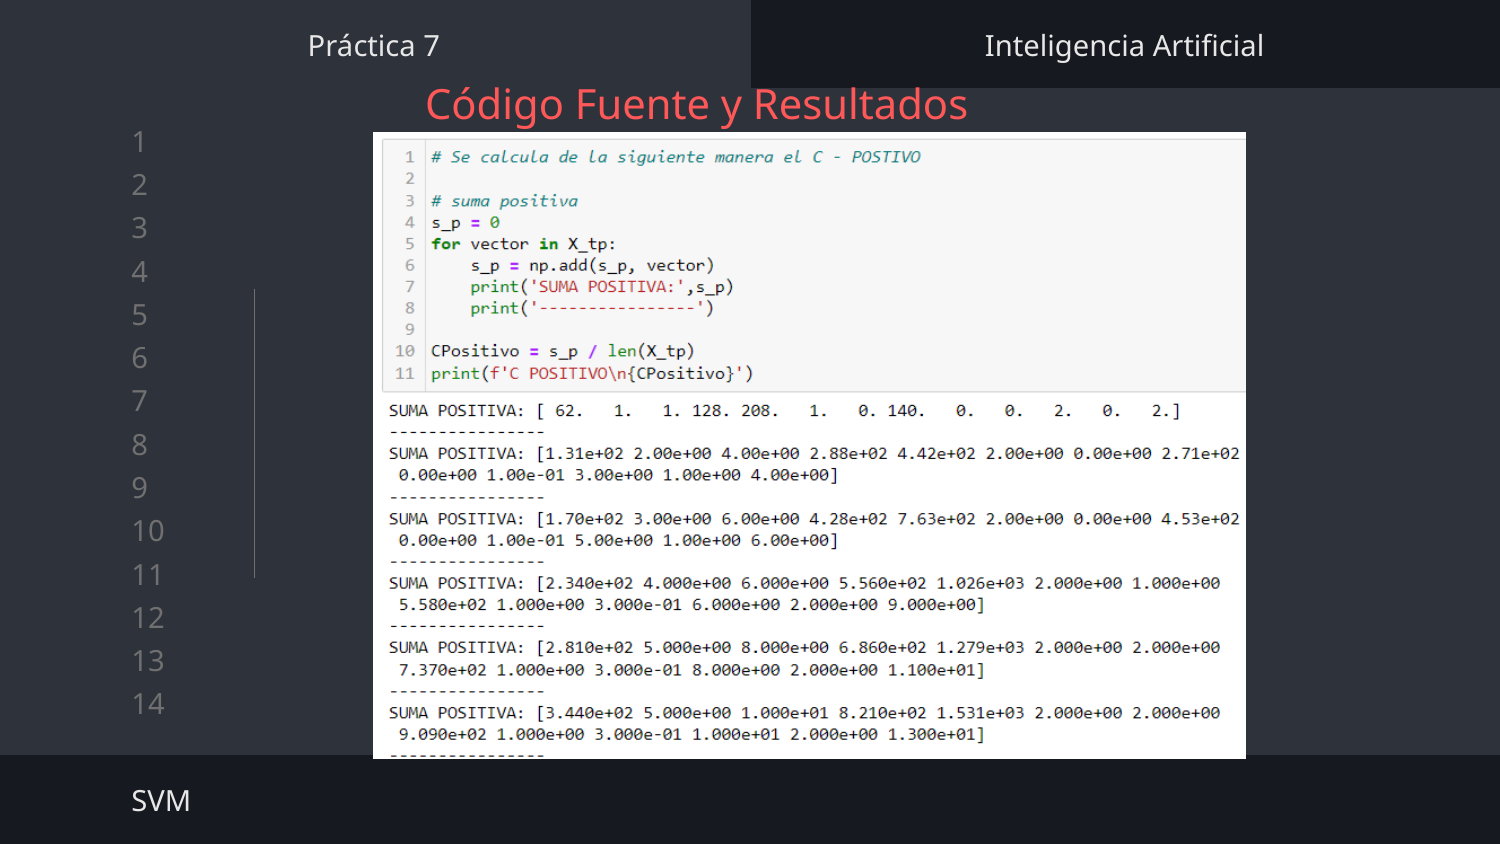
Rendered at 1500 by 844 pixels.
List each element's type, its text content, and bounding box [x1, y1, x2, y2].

subtitle Práctica 7 [0, 15, 749, 74]
title Código Fuente y Resultados [409, 73, 1500, 133]
subtitle SVM [116, 770, 915, 829]
subtitle Inteligencia Artificial [750, 15, 1500, 74]
picture [373, 131, 1246, 760]
